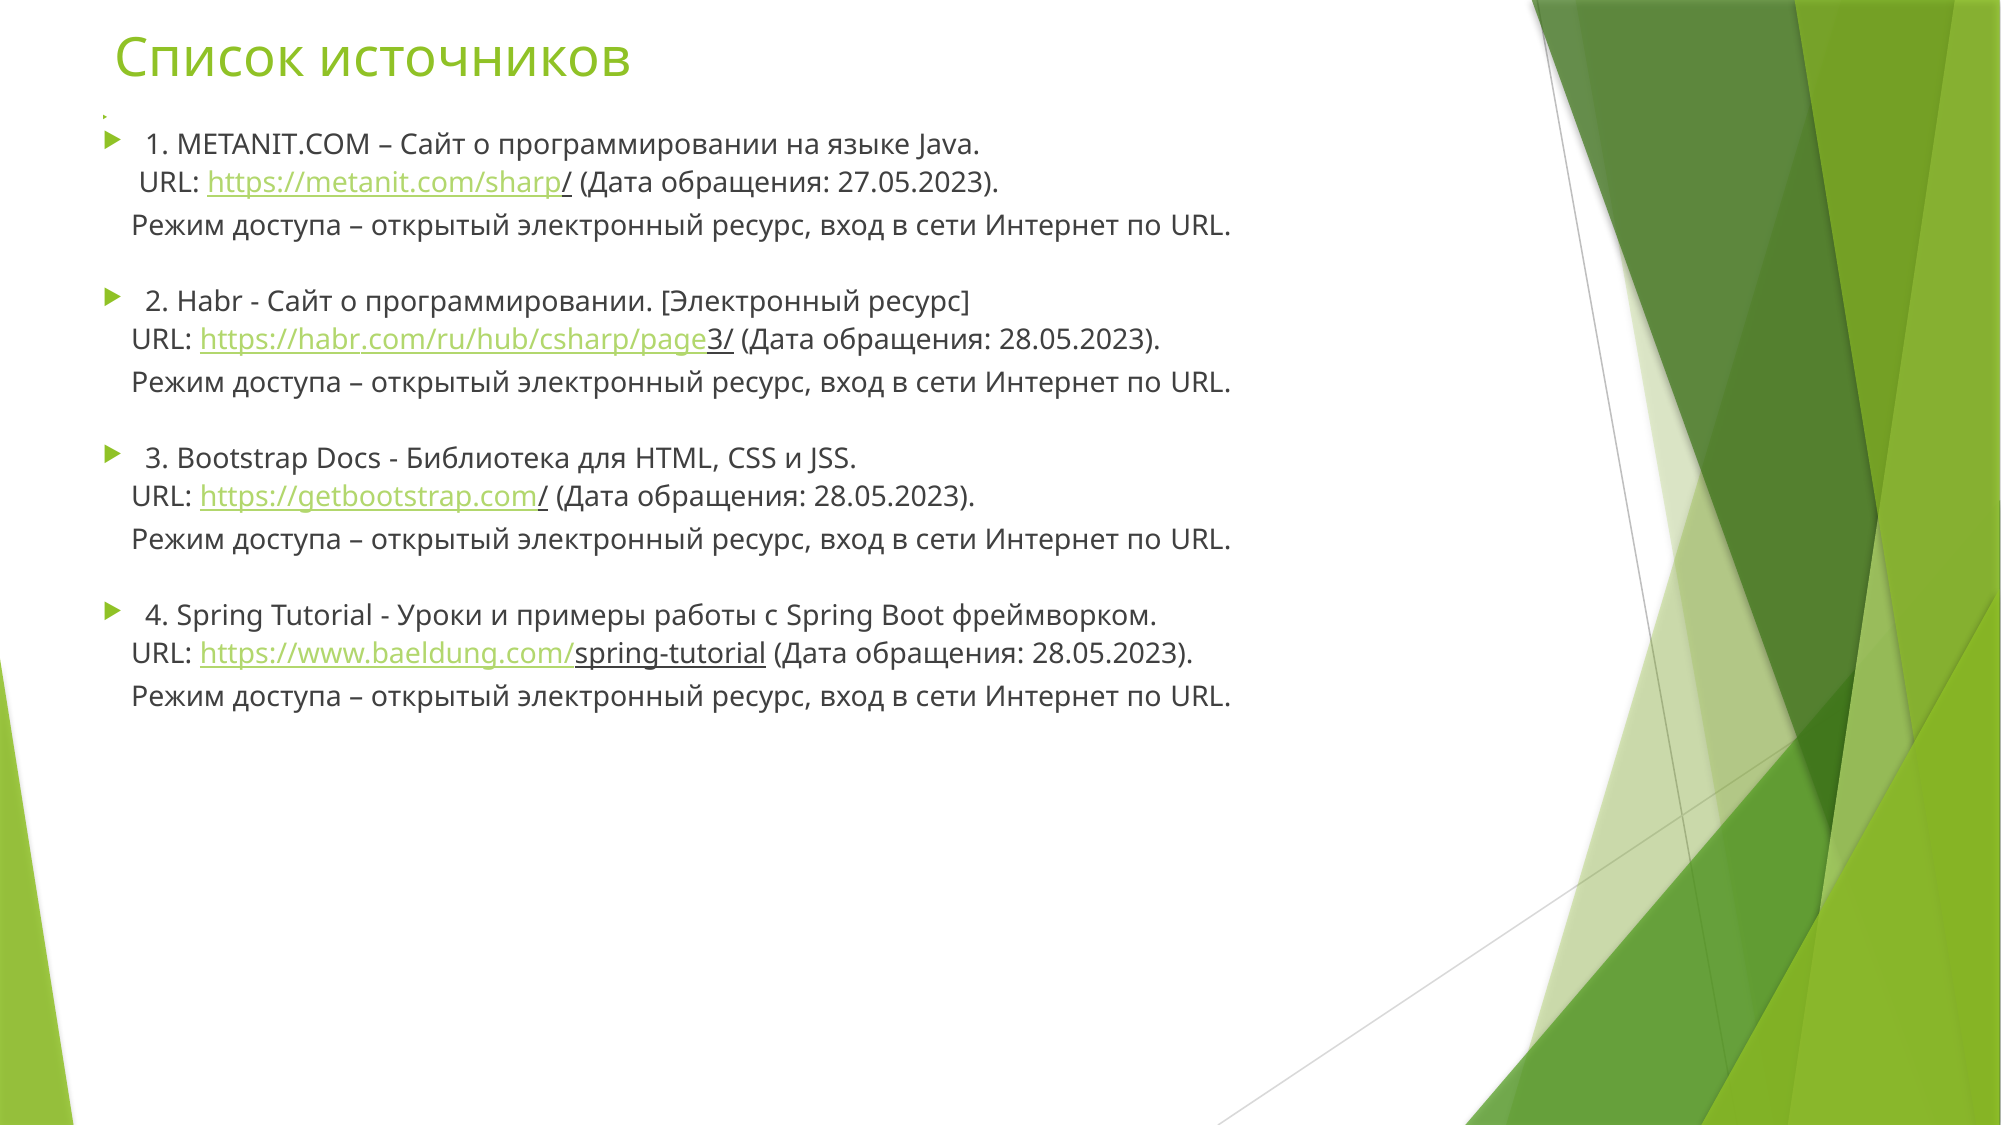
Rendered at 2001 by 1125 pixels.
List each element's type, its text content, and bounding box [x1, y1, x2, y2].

list 1. METANIT.COM – Сайт о программировании на языке Java. URL: https://metanit.com/sharp/ (Дата обращения: 27.05.2023). Режим доступа – открытый электронный ресурс, вход в сети Интернет по URL. 2. Habr - Сайт о программировании. [Электронный ресурс] URL: https://habr.com/ru/hub/csharp/page3/ (Дата обращения: 28.05.2023). Режим доступа – открытый электронный ресурс, вход в сети Интернет по URL. 3. Bootstrap Docs - Библиотека для HTML, CSS и JSS. URL: https://getbootstrap.com/ (Дата обращения: 28.05.2023). Режим доступа – открытый электронный ресурс, вход в сети Интернет по URL. 4. Spring Tutorial - Уроки и примеры работы с Spring Boot фреймворком. URL: https://www.baeldung.com/spring-tutorial (Дата обращения: 28.05.2023). Режим доступа – открытый электронный ресурс, вход в сети Интернет по URL. [87, 93, 1620, 731]
title Список источников [99, 14, 1510, 93]
